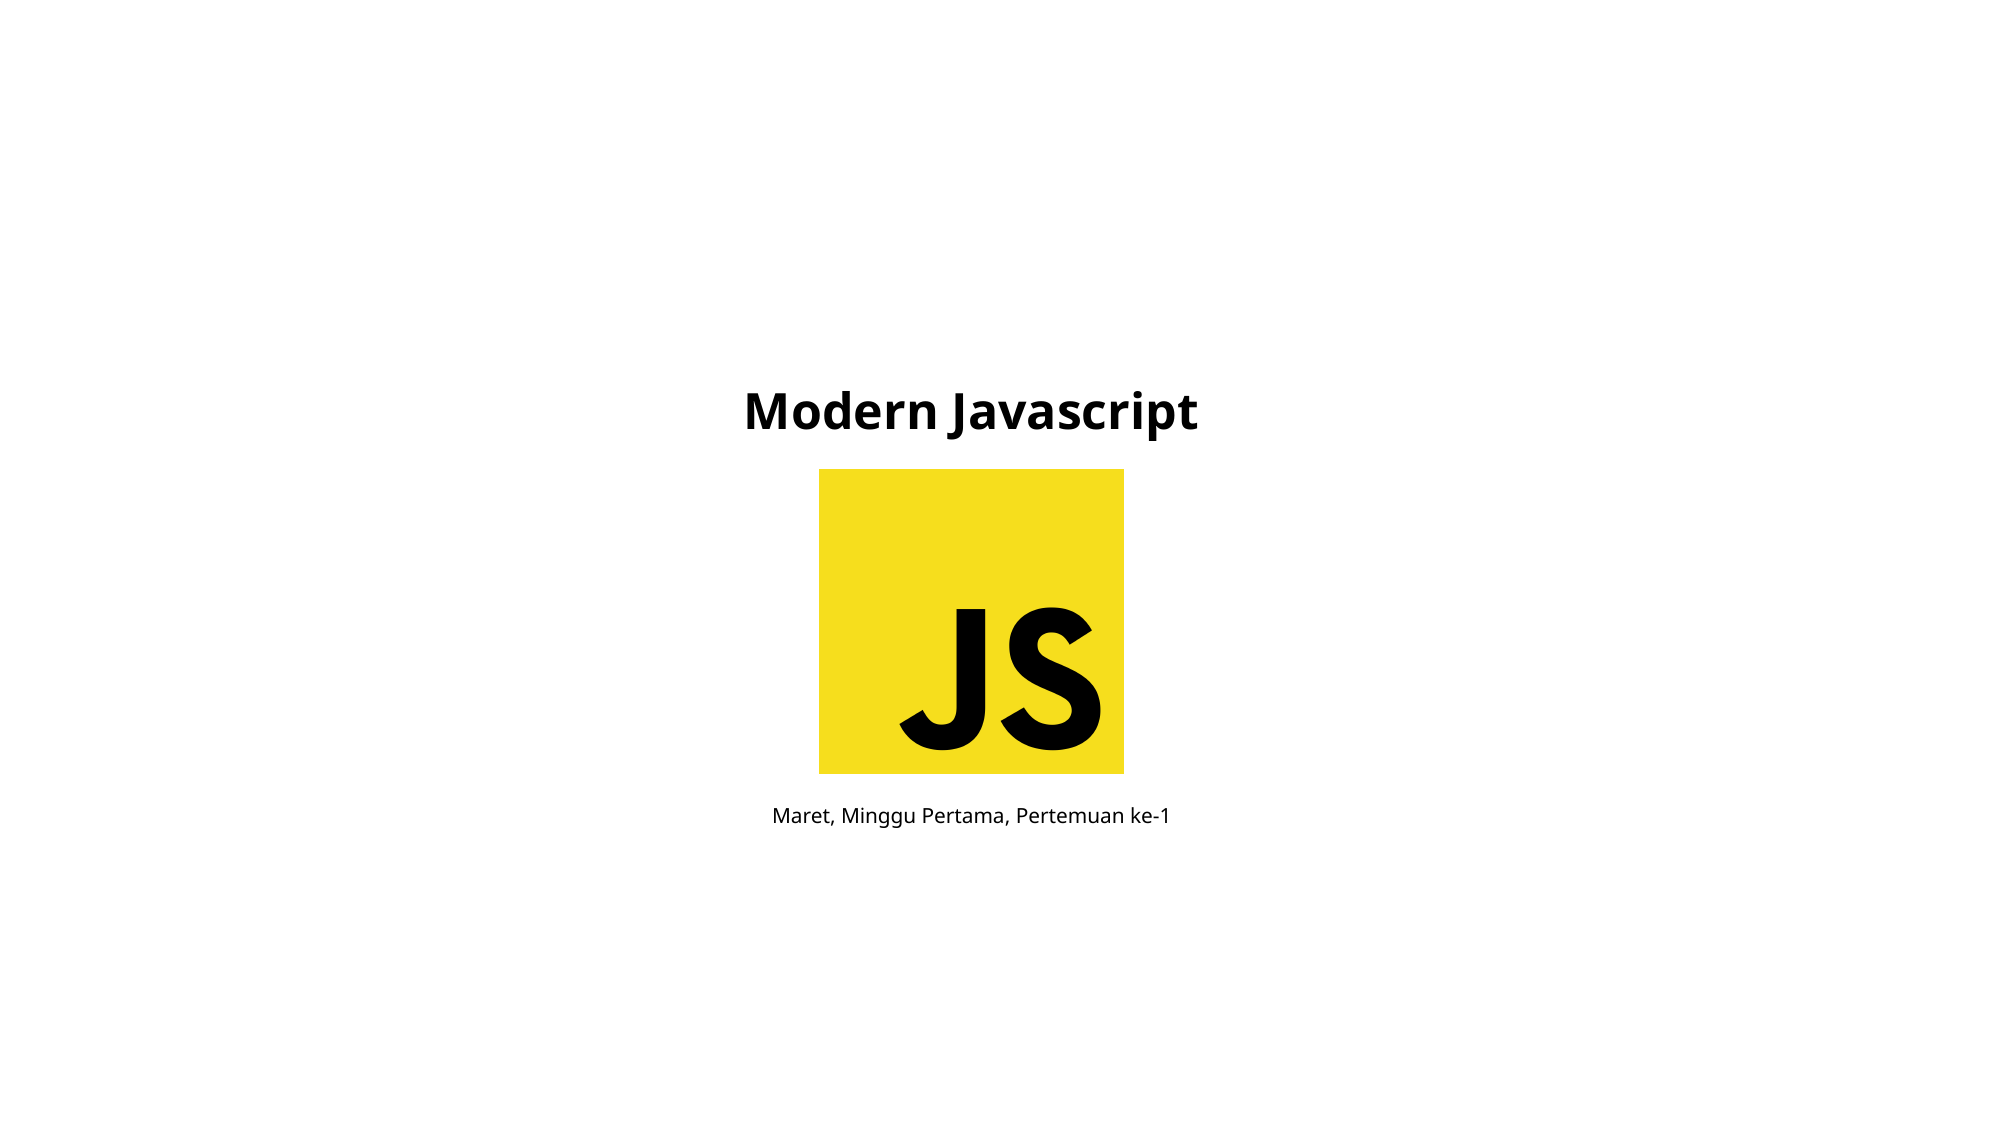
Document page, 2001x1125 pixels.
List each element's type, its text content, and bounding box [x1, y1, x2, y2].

picture [819, 469, 1124, 775]
text_box Maret, Minggu Pertama, Pertemuan ke-1 [519, 795, 1424, 836]
text_box Modern Javascript [729, 372, 1215, 448]
